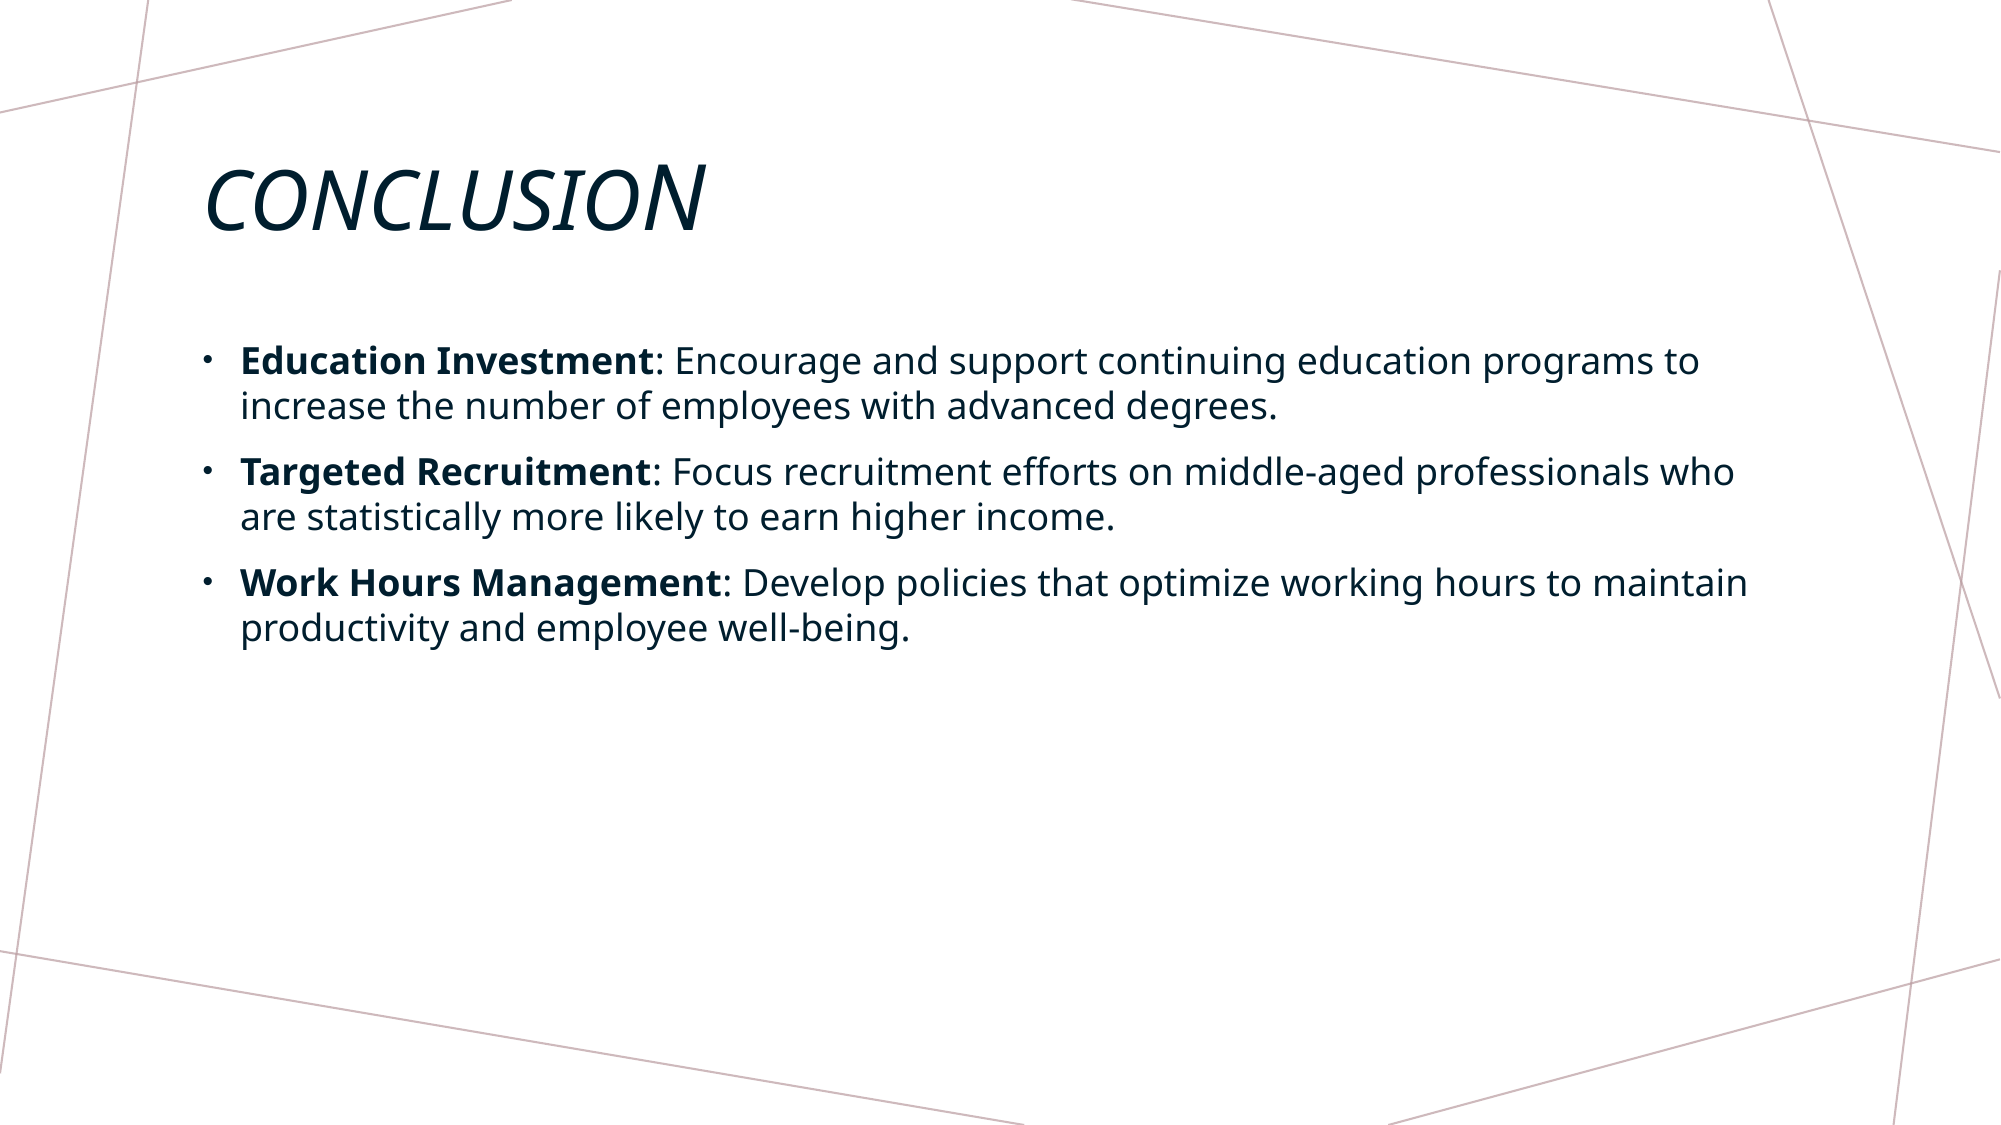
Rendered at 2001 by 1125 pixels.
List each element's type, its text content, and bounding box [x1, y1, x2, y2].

list Education Investment: Encourage and support continuing education programs to increase the number of employees with advanced degrees. Targeted Recruitment: Focus recruitment efforts on middle-aged professionals who are statistically more likely to earn higher income. Work Hours Management: Develop policies that optimize working hours to maintain productivity and employee well-being. [187, 329, 1813, 990]
title Conclusion [187, 87, 1813, 315]
